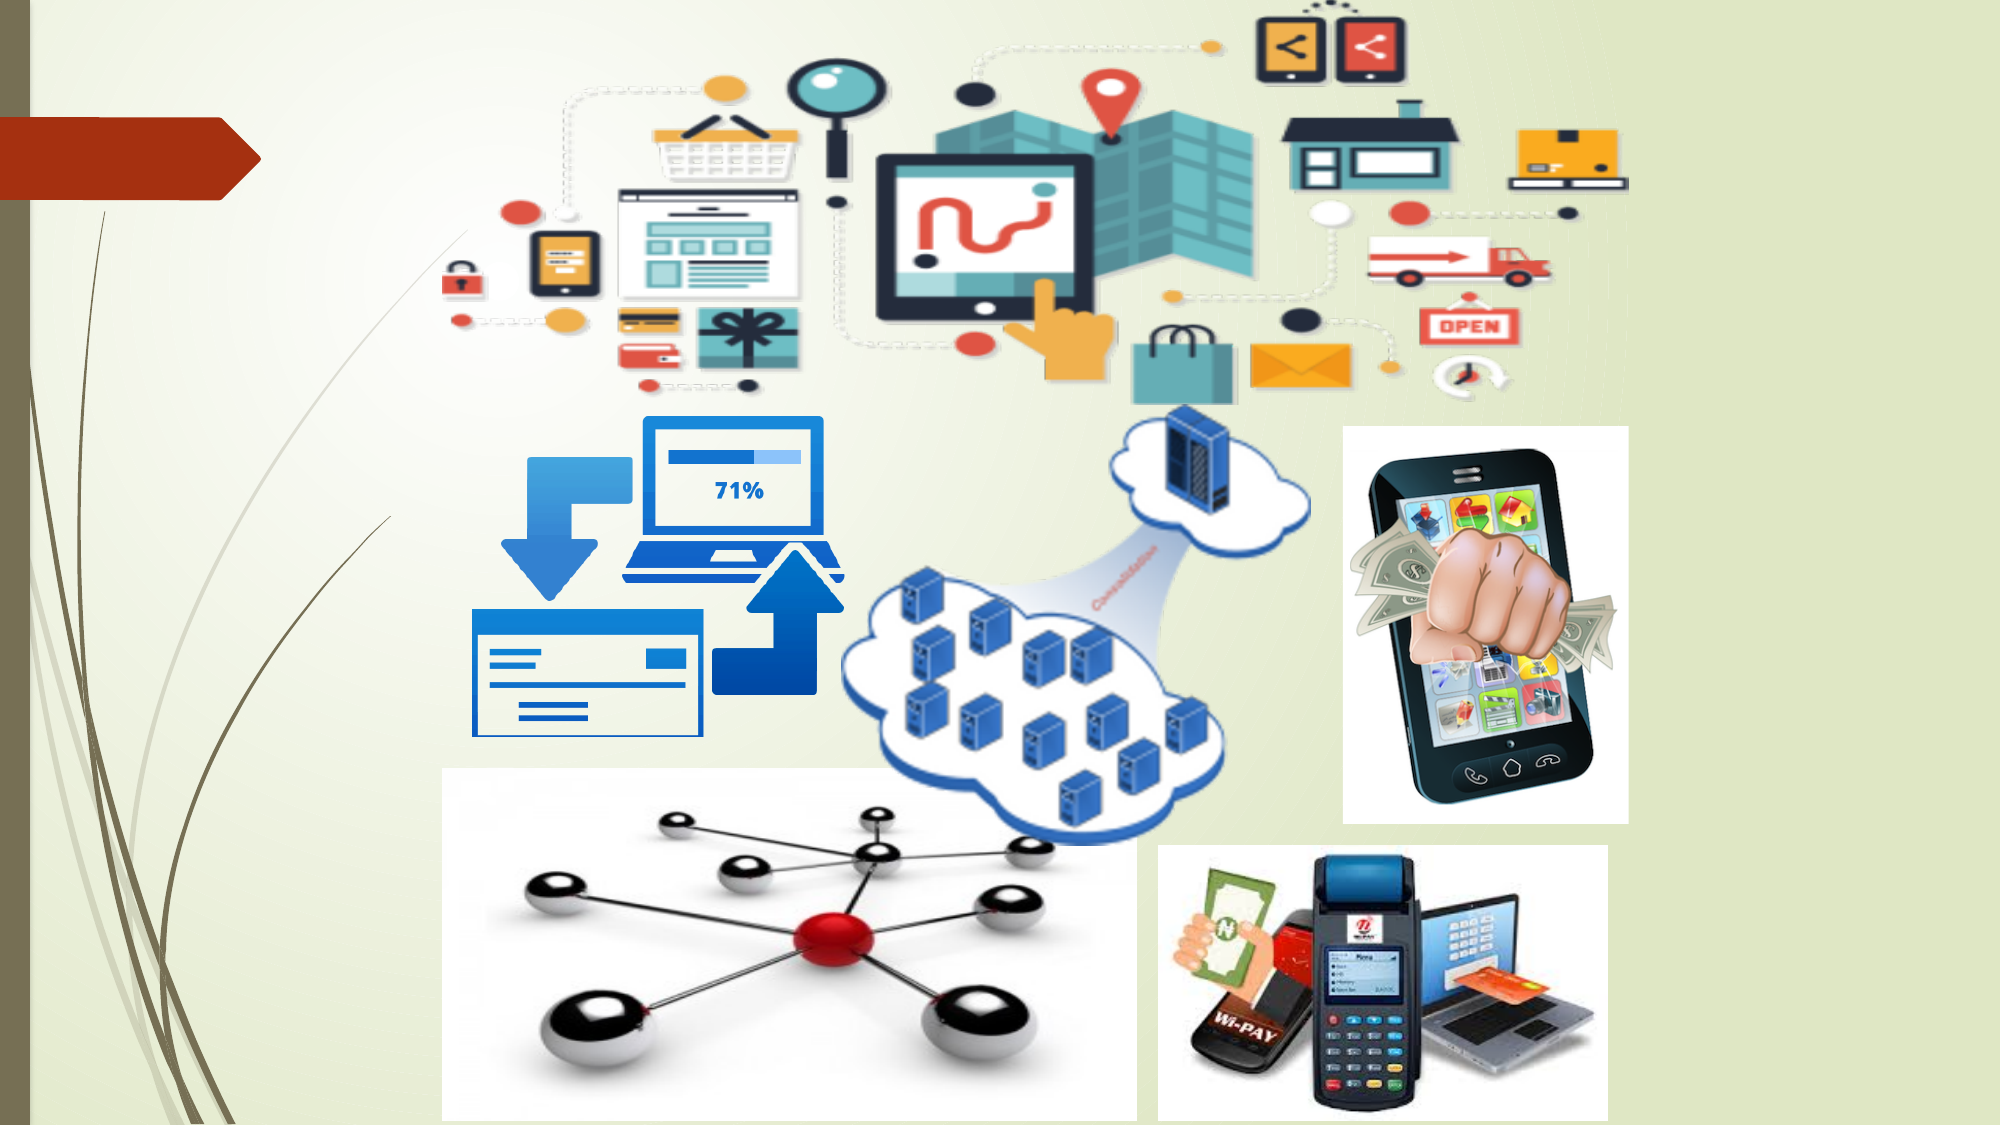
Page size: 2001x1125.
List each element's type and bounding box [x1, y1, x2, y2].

picture [1342, 426, 1630, 824]
picture [442, 0, 1630, 1121]
